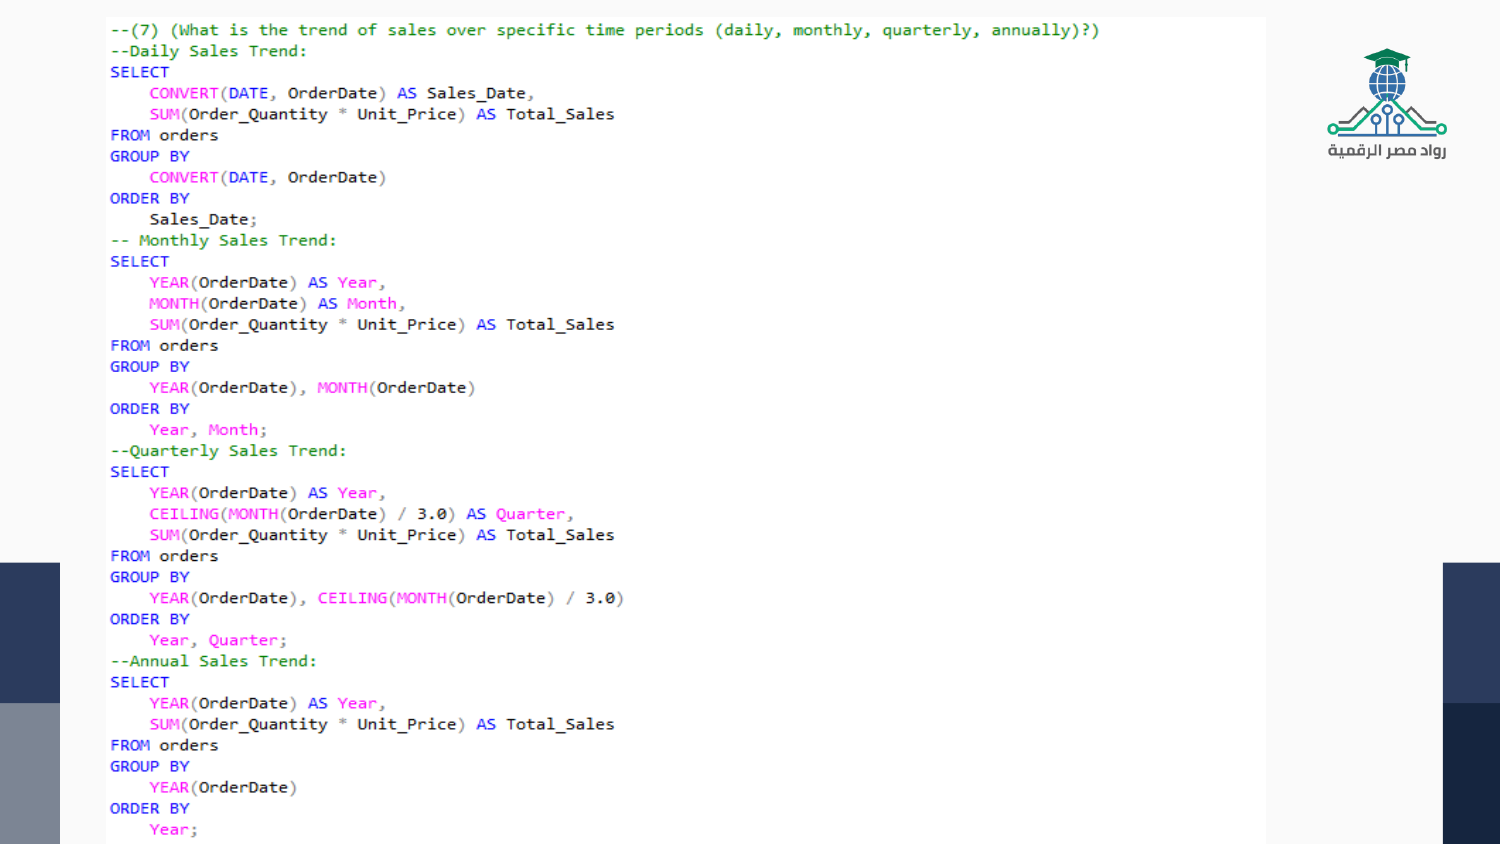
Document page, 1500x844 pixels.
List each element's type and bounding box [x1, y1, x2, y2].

picture [106, 16, 1267, 844]
picture [1274, 0, 1500, 211]
